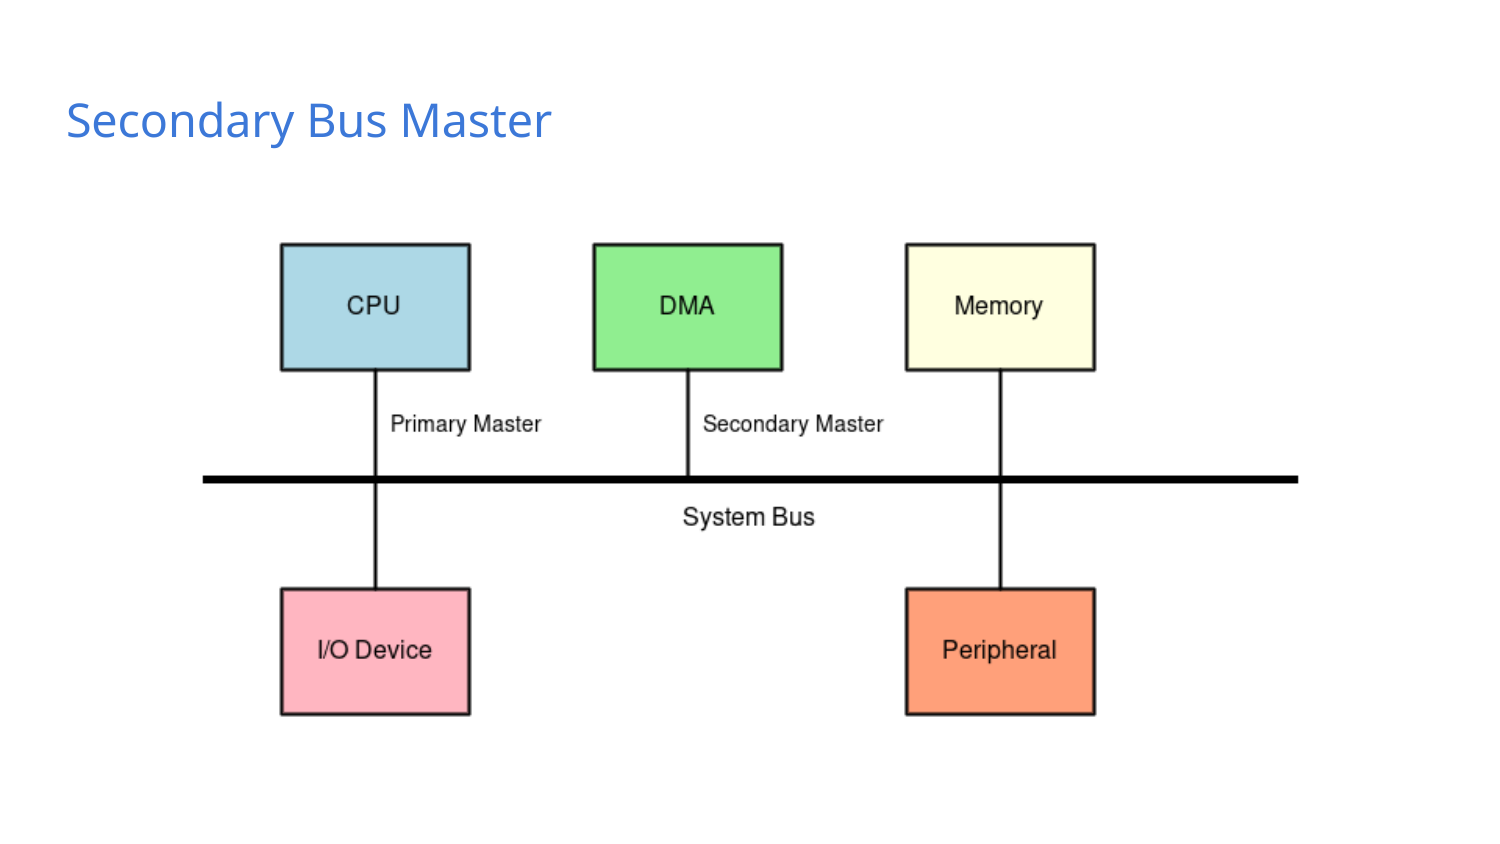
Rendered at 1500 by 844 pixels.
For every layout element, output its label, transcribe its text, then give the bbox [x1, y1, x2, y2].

title Secondary Bus Master [51, 72, 1449, 167]
picture [124, 166, 1376, 793]
